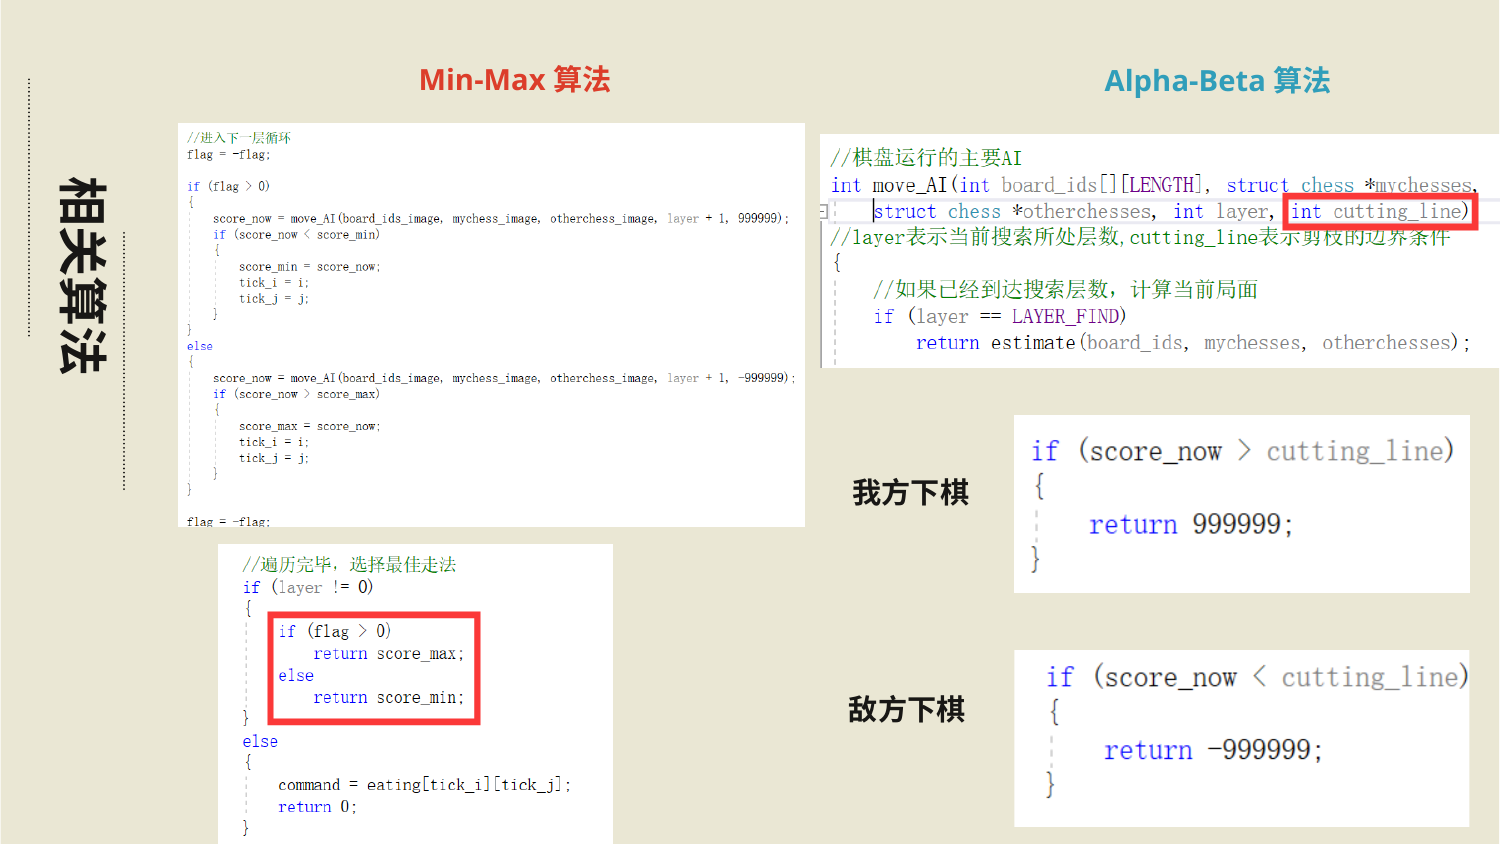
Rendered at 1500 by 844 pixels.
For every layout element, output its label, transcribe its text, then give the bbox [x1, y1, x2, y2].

text_box 我方下棋 [837, 467, 985, 518]
picture [218, 544, 613, 844]
text_box 相关算法 [31, 161, 123, 379]
text_box 敌方下棋 [834, 683, 981, 734]
text_box Alpha-Beta算法 [1089, 54, 1347, 105]
picture [1014, 650, 1470, 827]
picture [177, 122, 805, 527]
picture [1014, 415, 1470, 593]
text_box [0, 0, 1500, 844]
text_box Min-Max算法 [403, 54, 627, 104]
picture [820, 134, 1500, 369]
